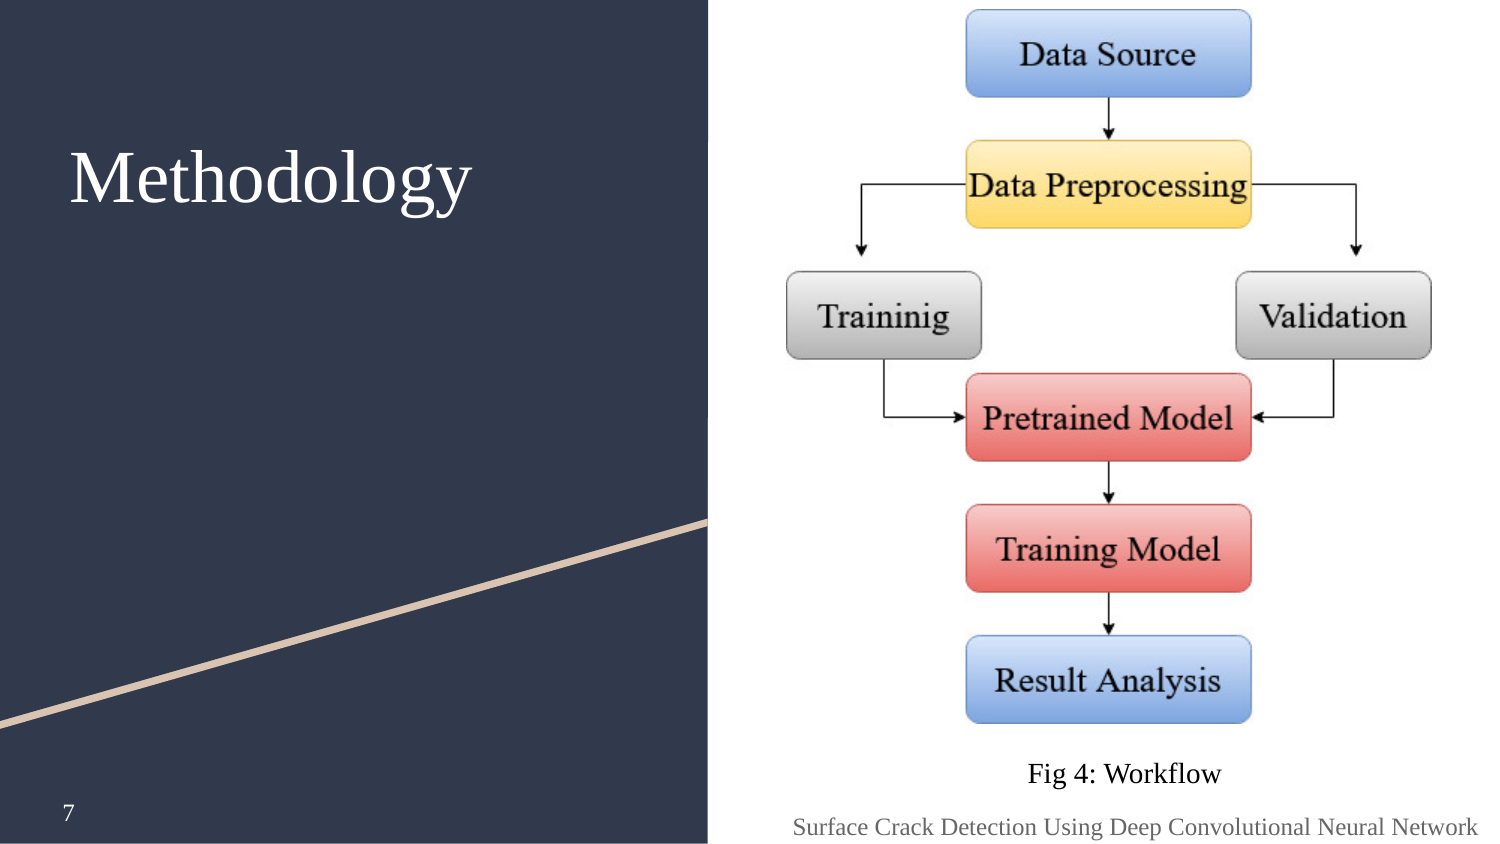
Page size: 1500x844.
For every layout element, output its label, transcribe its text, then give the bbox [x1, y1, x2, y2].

title Methodology [54, 112, 663, 492]
slide_number 7 [0, 779, 90, 844]
picture [786, 9, 1432, 724]
text_box Fig 4: Workflow [889, 738, 1360, 804]
